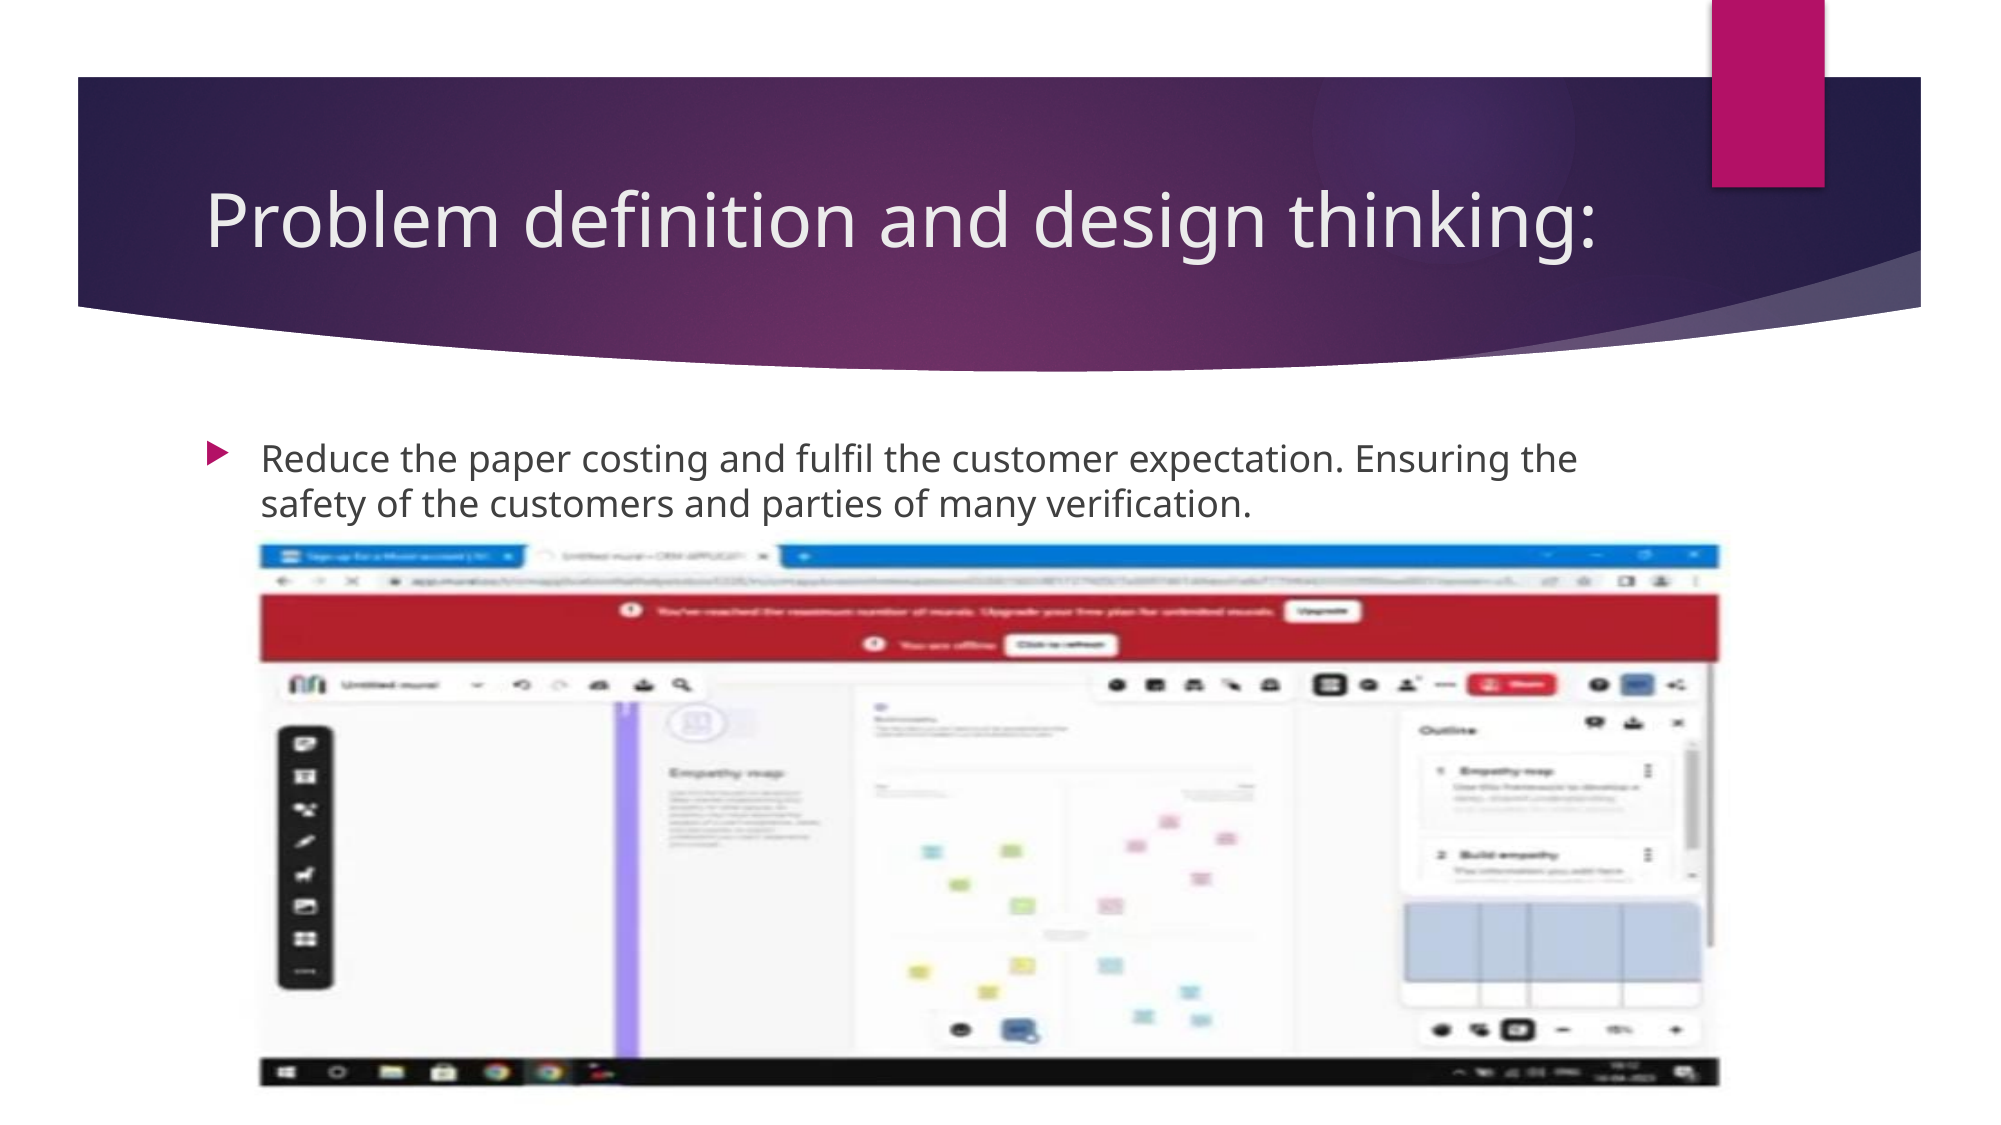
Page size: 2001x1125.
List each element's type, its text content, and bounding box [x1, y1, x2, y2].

title Problem definition and design thinking: [189, 159, 1711, 276]
list Reduce the paper costing and fulfil the customer expectation. Ensuring the safety of the customers and parties of many verification. [189, 427, 1638, 529]
picture [168, 529, 1935, 1125]
